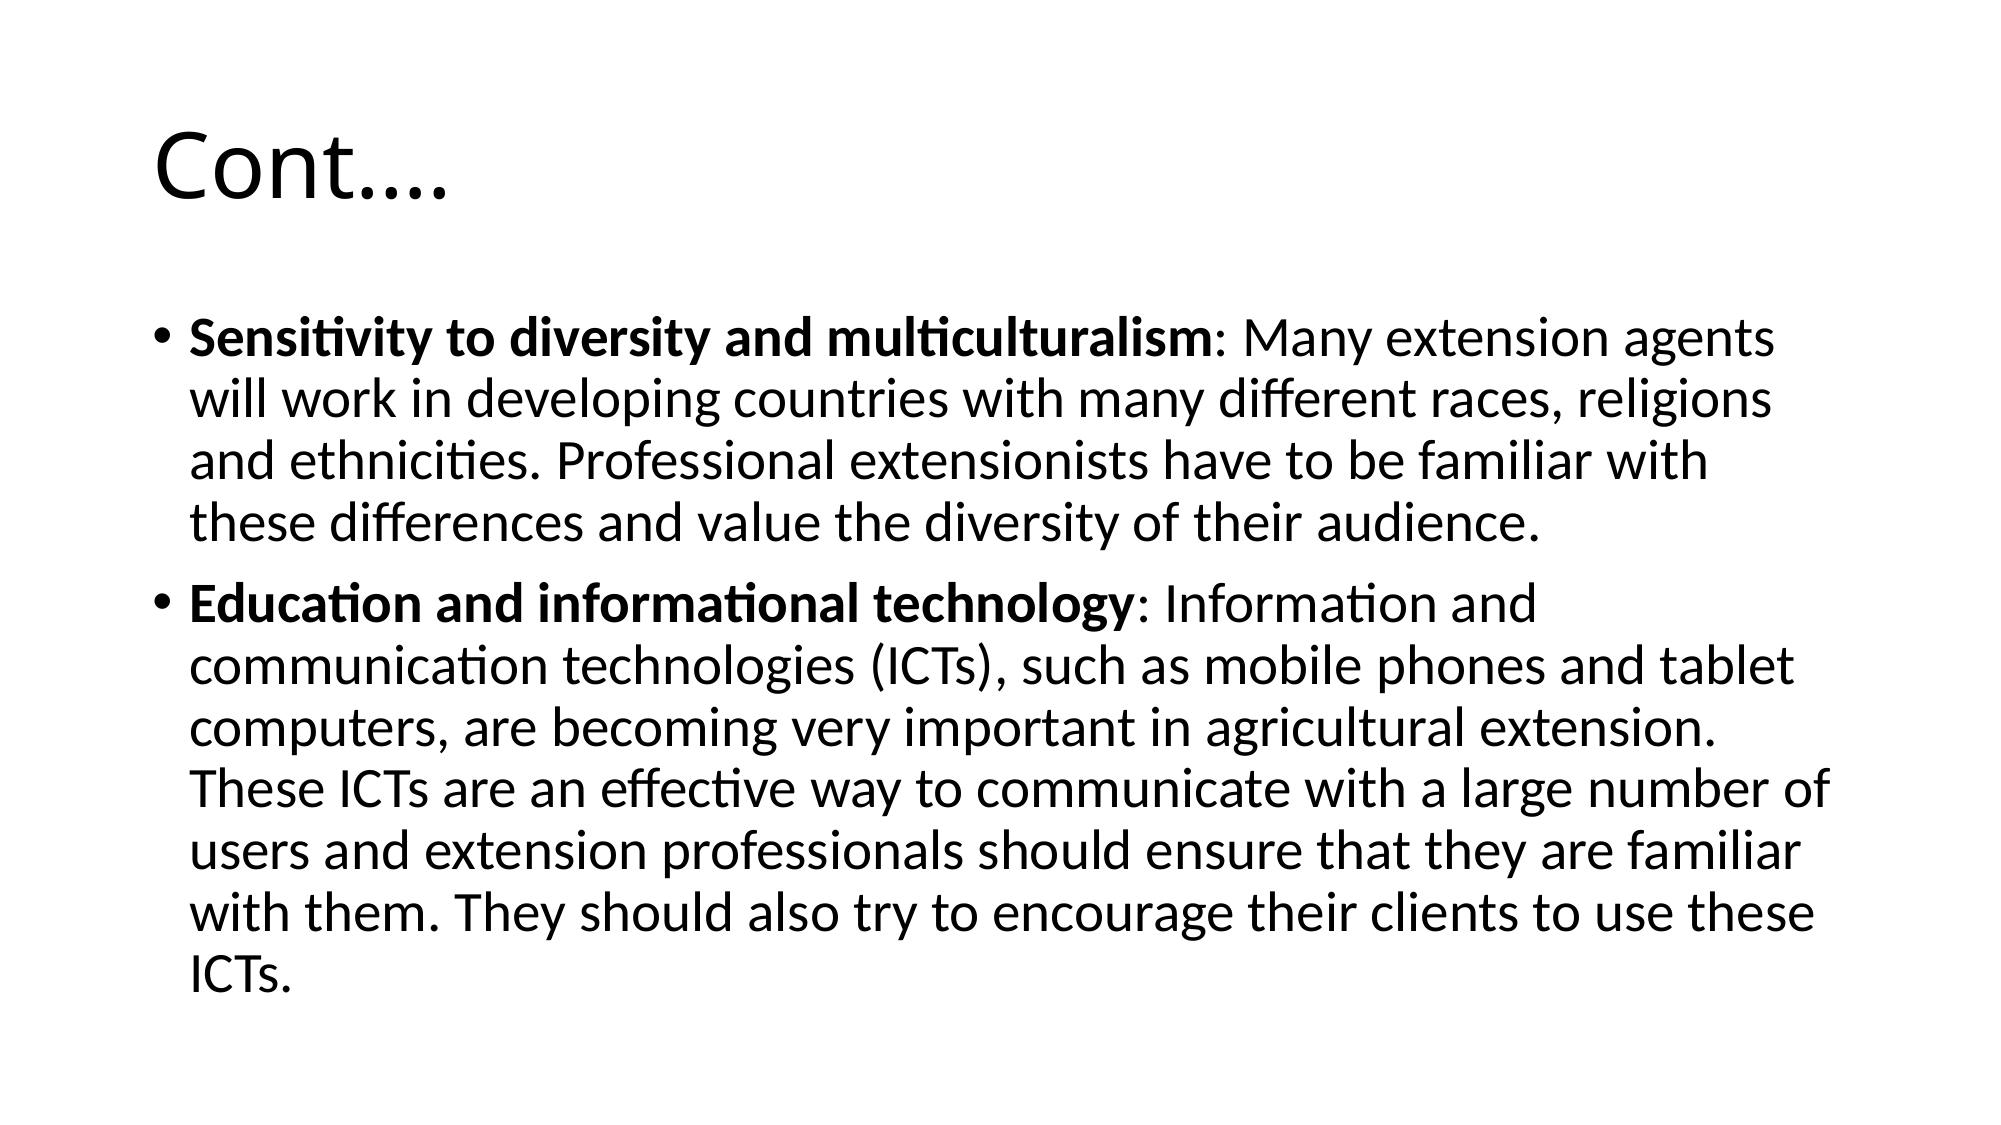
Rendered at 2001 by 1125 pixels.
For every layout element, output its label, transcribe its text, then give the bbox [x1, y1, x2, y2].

title Cont…. [137, 59, 1863, 278]
list Sensitivity to diversity and multiculturalism: Many extension agents will work in developing countries with many different races, religions and ethnicities. Professional extensionists have to be familiar with these differences and value the diversity of their audience. Education and informational technology: Information and communication technologies (ICTs), such as mobile phones and tablet computers, are becoming very important in agricultural extension. These ICTs are an effective way to communicate with a large number of users and extension professionals should ensure that they are familiar with them. They should also try to encourage their clients to use these ICTs. [137, 299, 1863, 1014]
